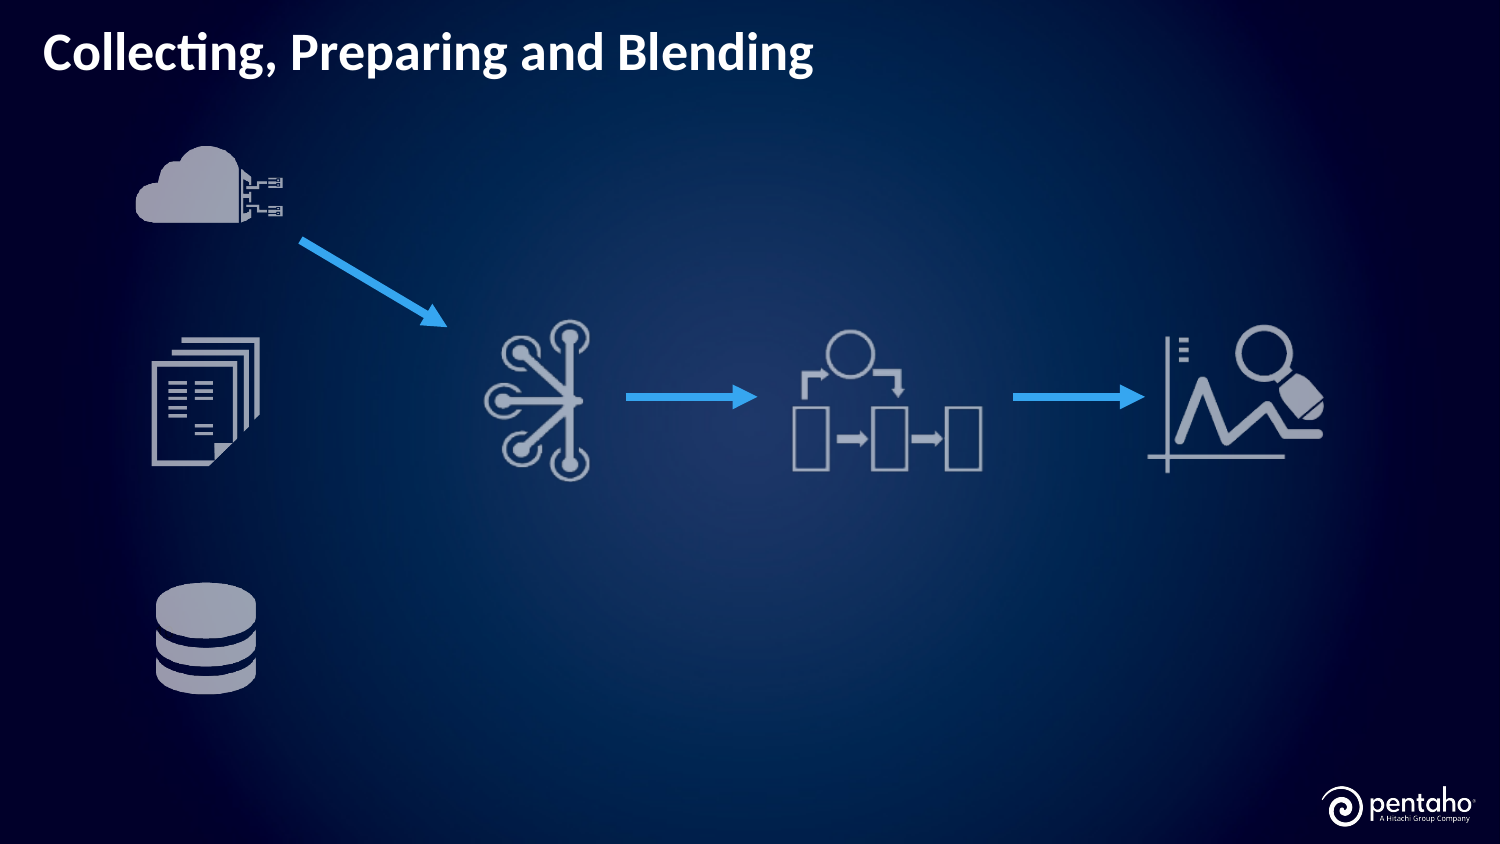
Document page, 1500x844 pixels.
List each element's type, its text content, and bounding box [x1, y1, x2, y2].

picture [0, 0, 1500, 844]
title Collecting, Preparing and Blending [43, 0, 1113, 115]
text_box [300, 239, 448, 328]
